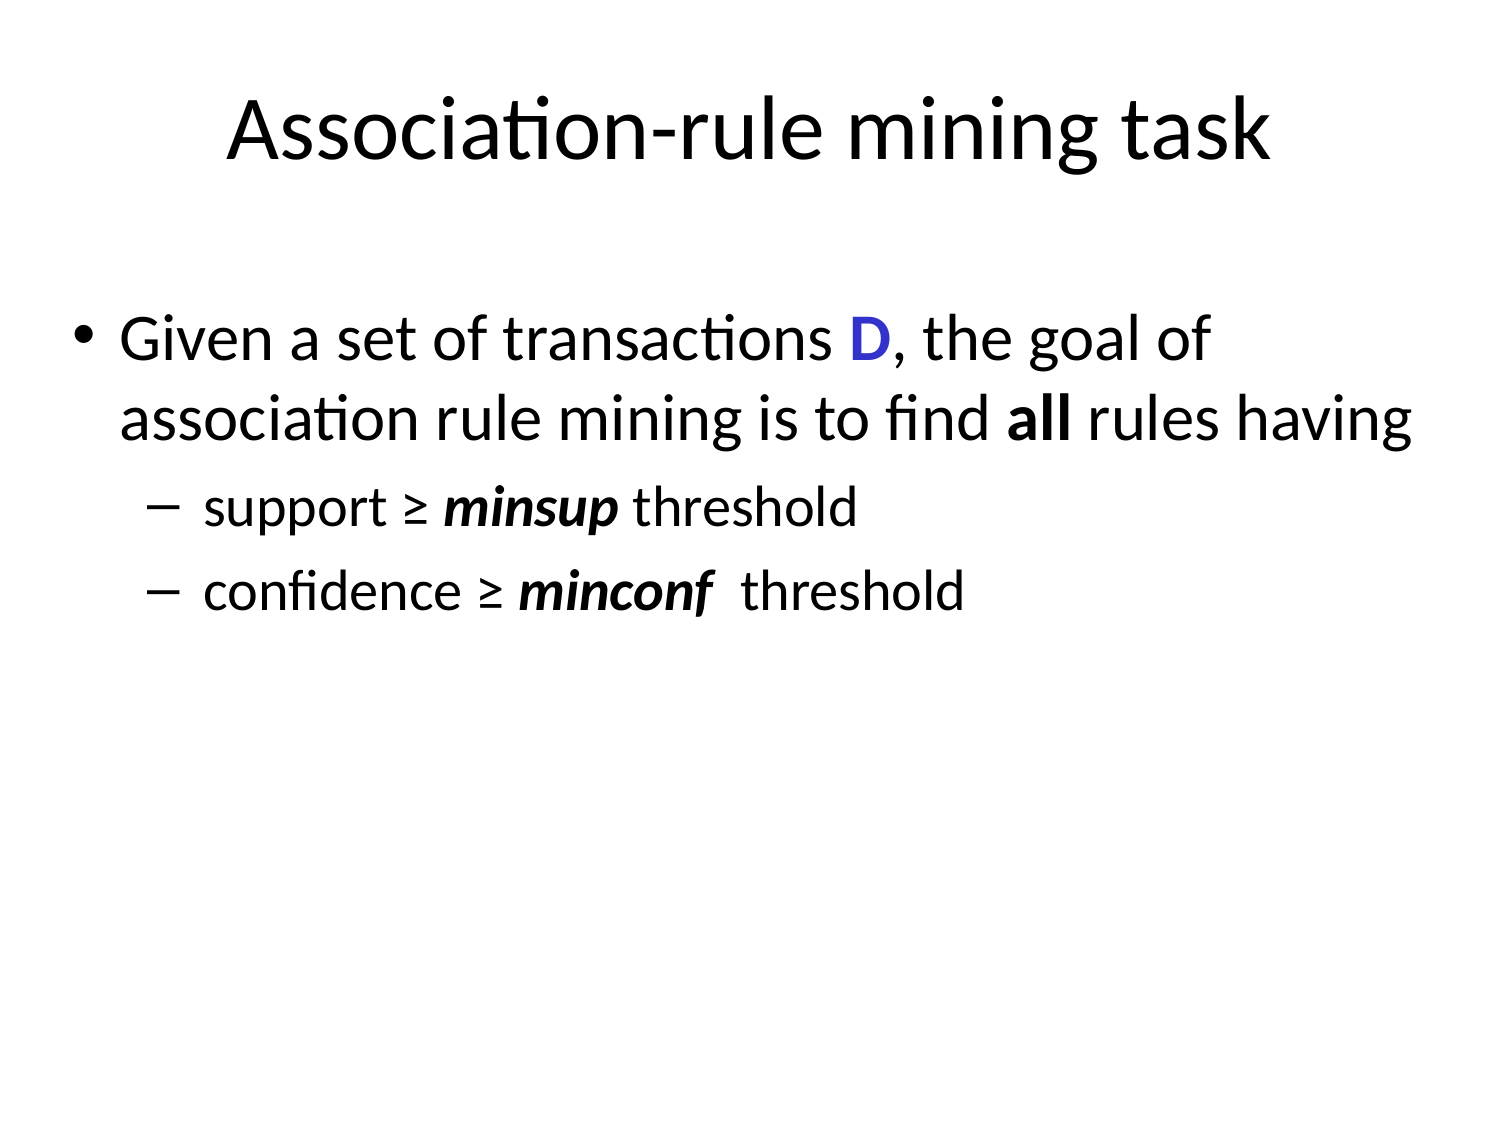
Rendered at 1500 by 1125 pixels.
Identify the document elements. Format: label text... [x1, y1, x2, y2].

text_box Association-rule mining task [74, 49, 1425, 195]
text_box Given a set of transactions D, the goal of association rule mining is to find all rules having support ≥ minsup threshold confidence ≥ minconf threshold [57, 285, 1445, 1125]
